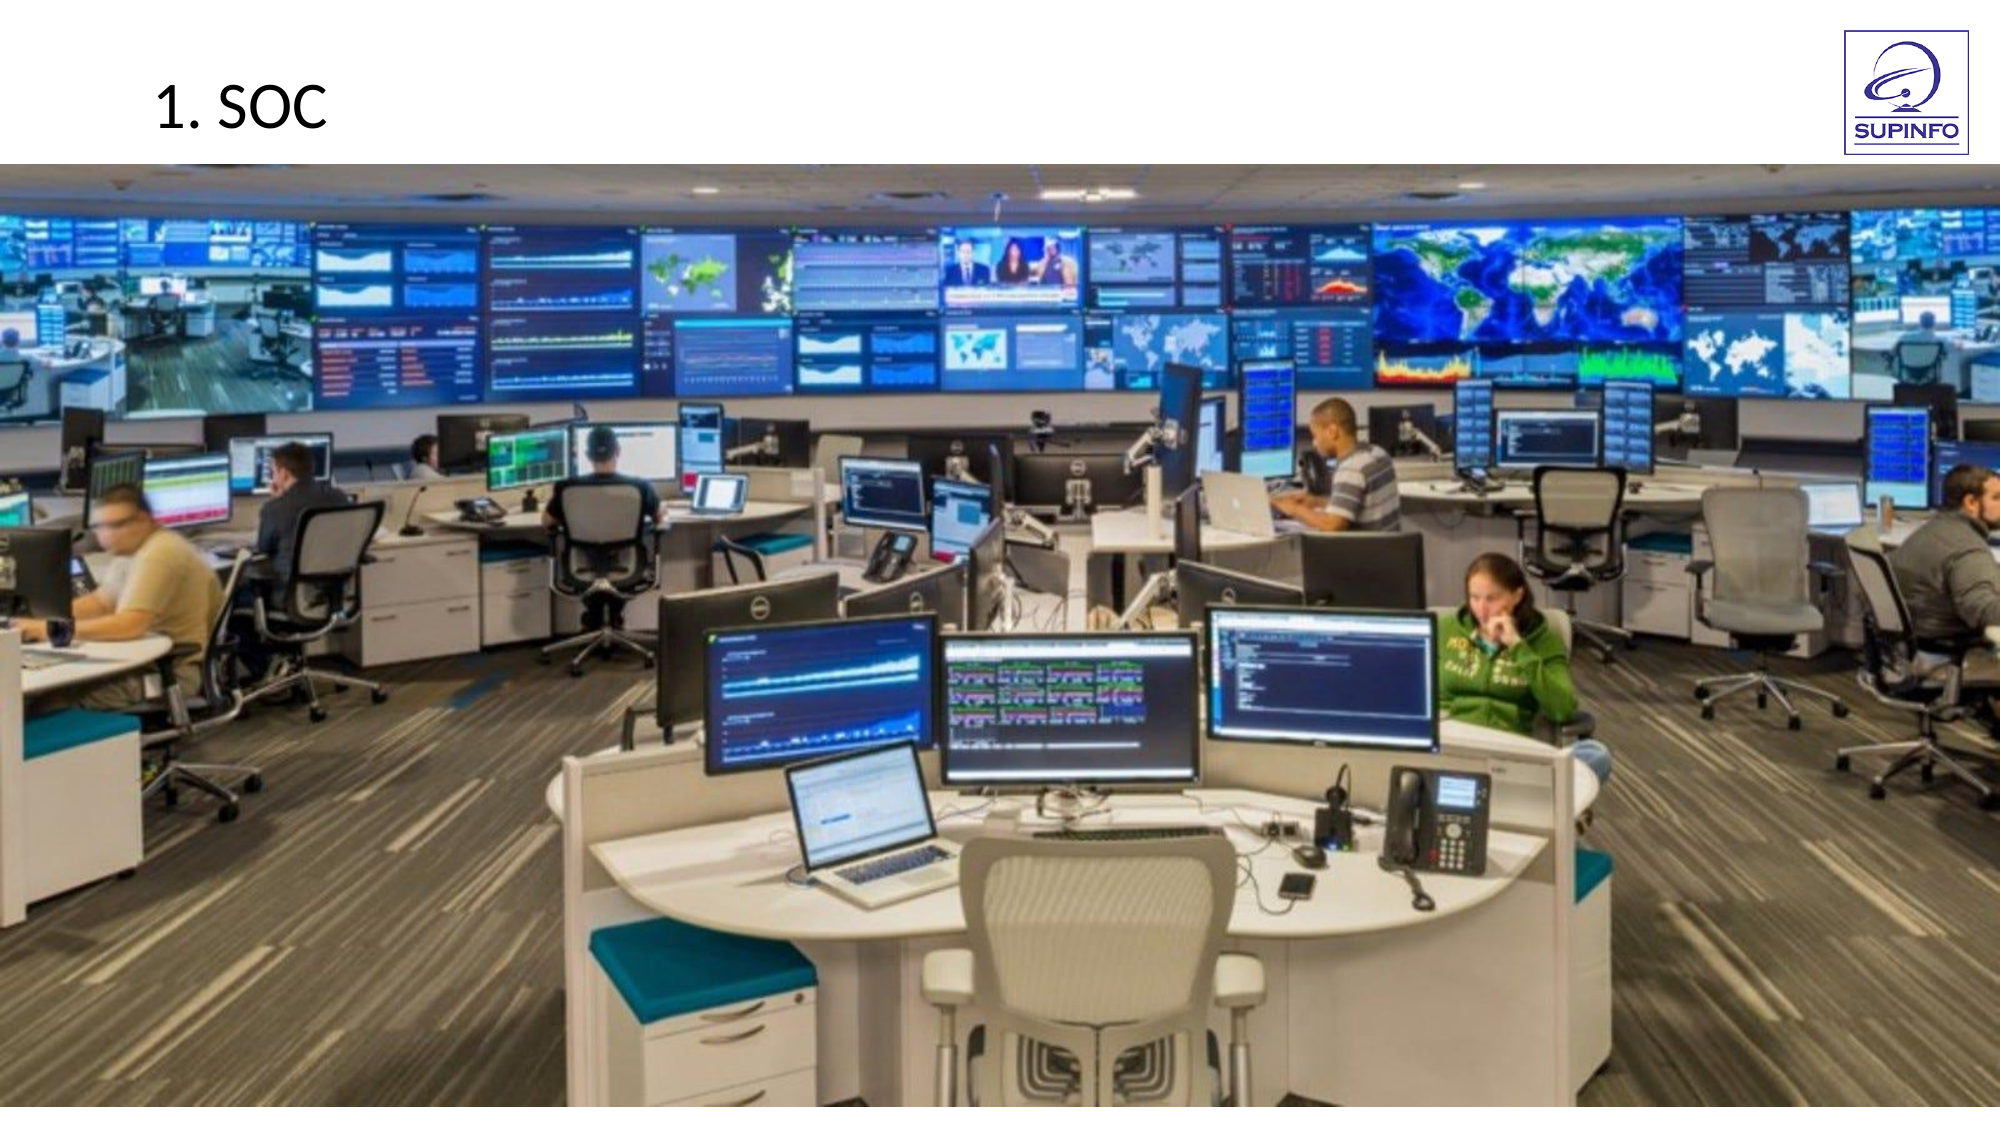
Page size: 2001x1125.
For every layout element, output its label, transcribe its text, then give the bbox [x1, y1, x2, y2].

picture [1844, 30, 1969, 155]
list 1. SOC [137, 63, 1862, 157]
picture [0, 164, 2000, 1107]
